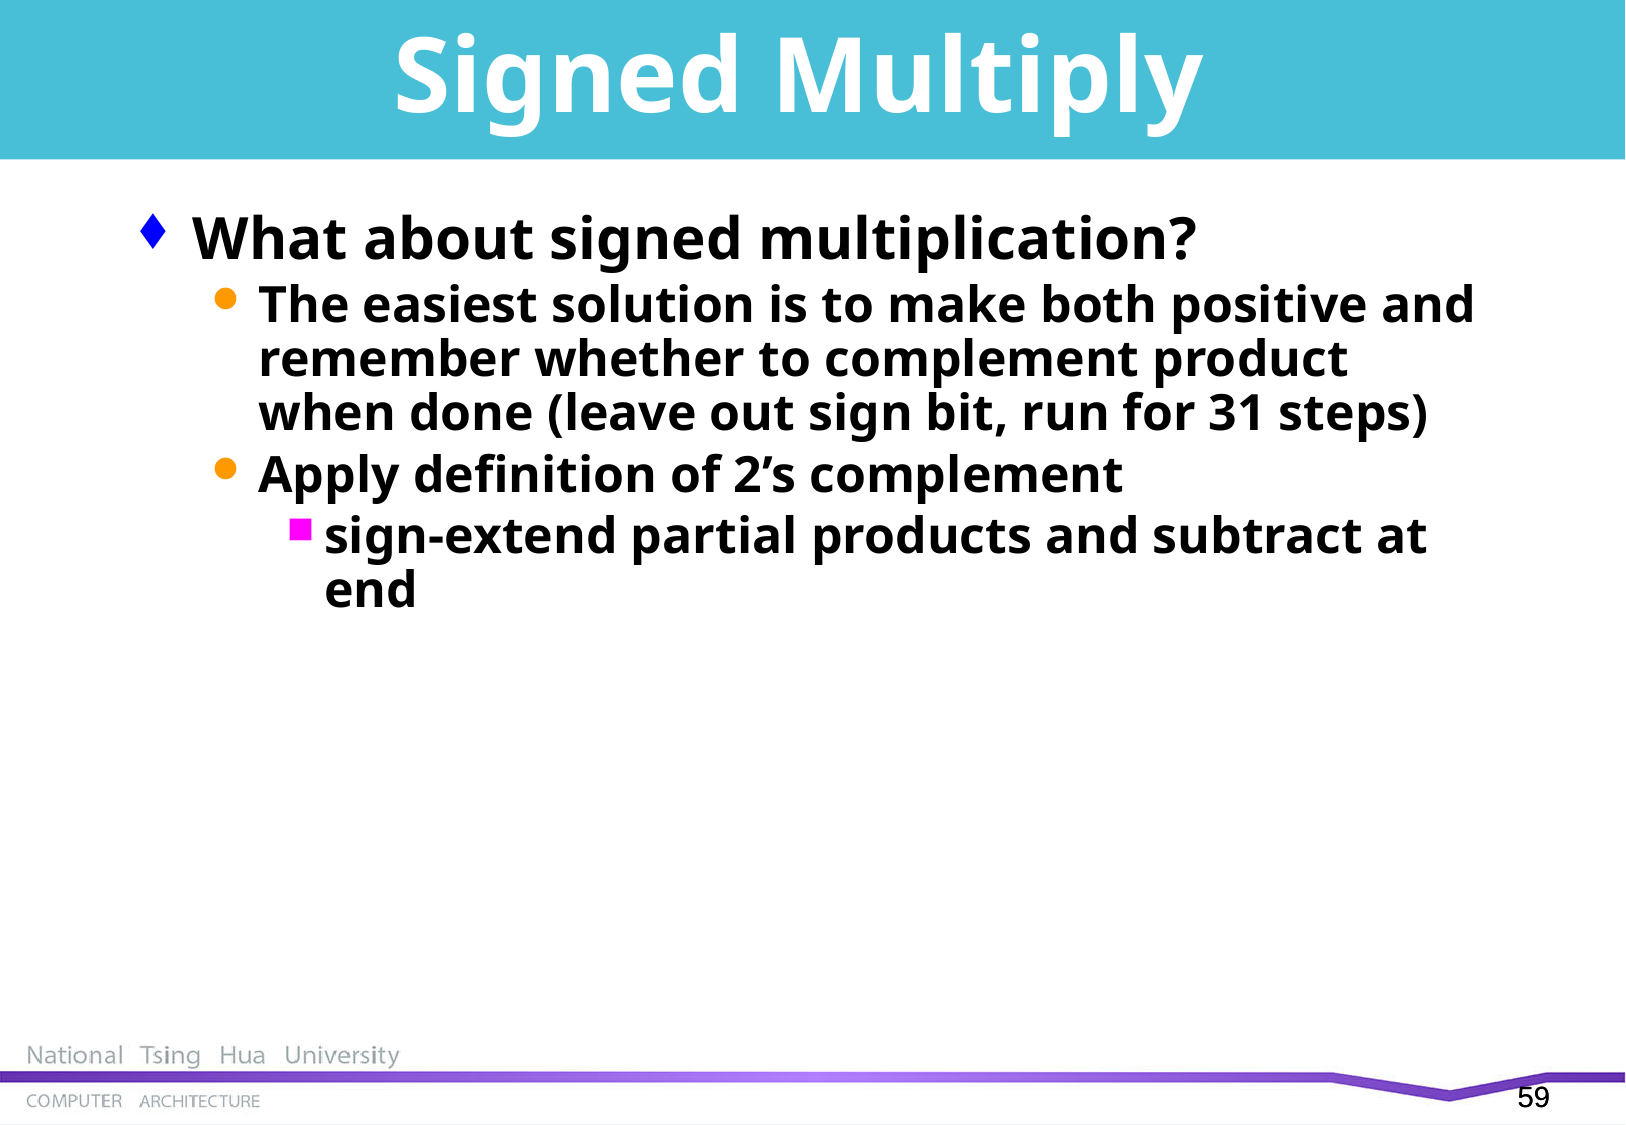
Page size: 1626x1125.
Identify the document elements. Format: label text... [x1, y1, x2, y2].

picture [0, 0, 1626, 1125]
slide_number 58 [1226, 1058, 1566, 1125]
list What about signed multiplication? The easiest solution is to make both positive and remember whether to complement product when done (leave out sign bit, run for 31 steps) Apply definition of 2’s complement sign-extend partial products and subtract at end [121, 202, 1504, 1036]
title Signed Multiply [0, 6, 1625, 155]
